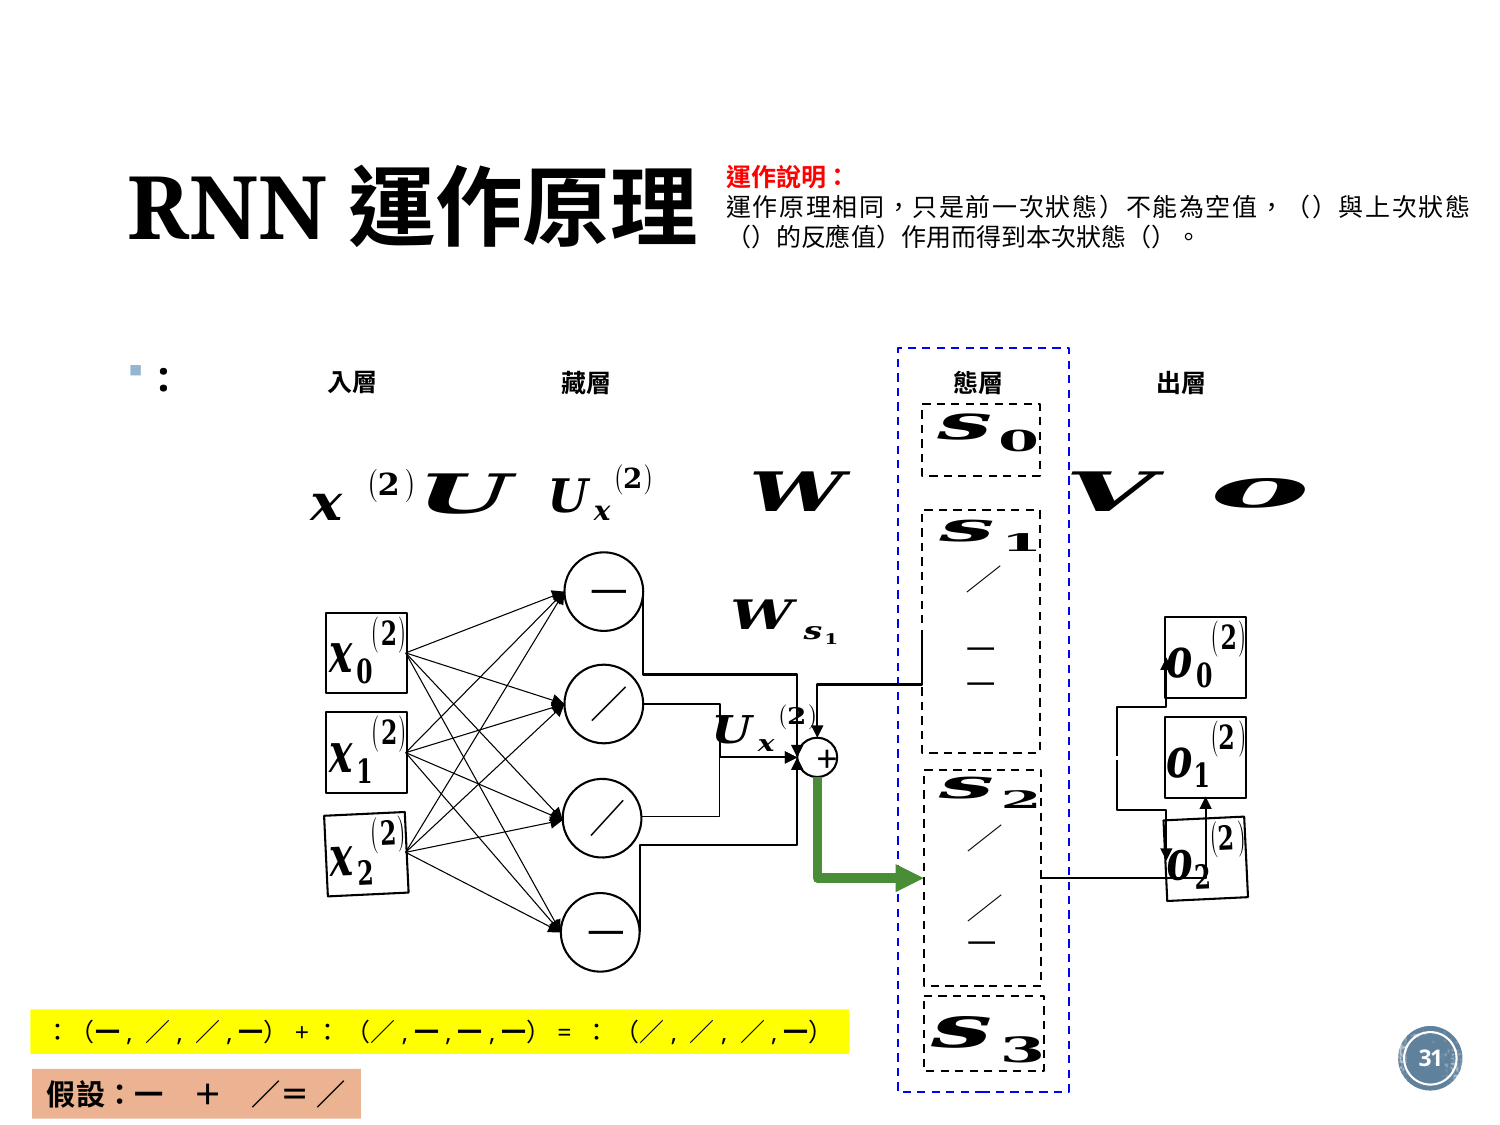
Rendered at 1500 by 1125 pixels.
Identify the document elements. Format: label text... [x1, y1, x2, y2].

title RNN運作原理 [112, 79, 1388, 344]
slide_number 30 [1391, 1028, 1471, 1089]
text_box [1043, 759, 1165, 877]
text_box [821, 775, 920, 880]
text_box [309, 351, 1314, 1091]
text_box 假設：一 ＋ ／＝ ／ [32, 1068, 361, 1119]
